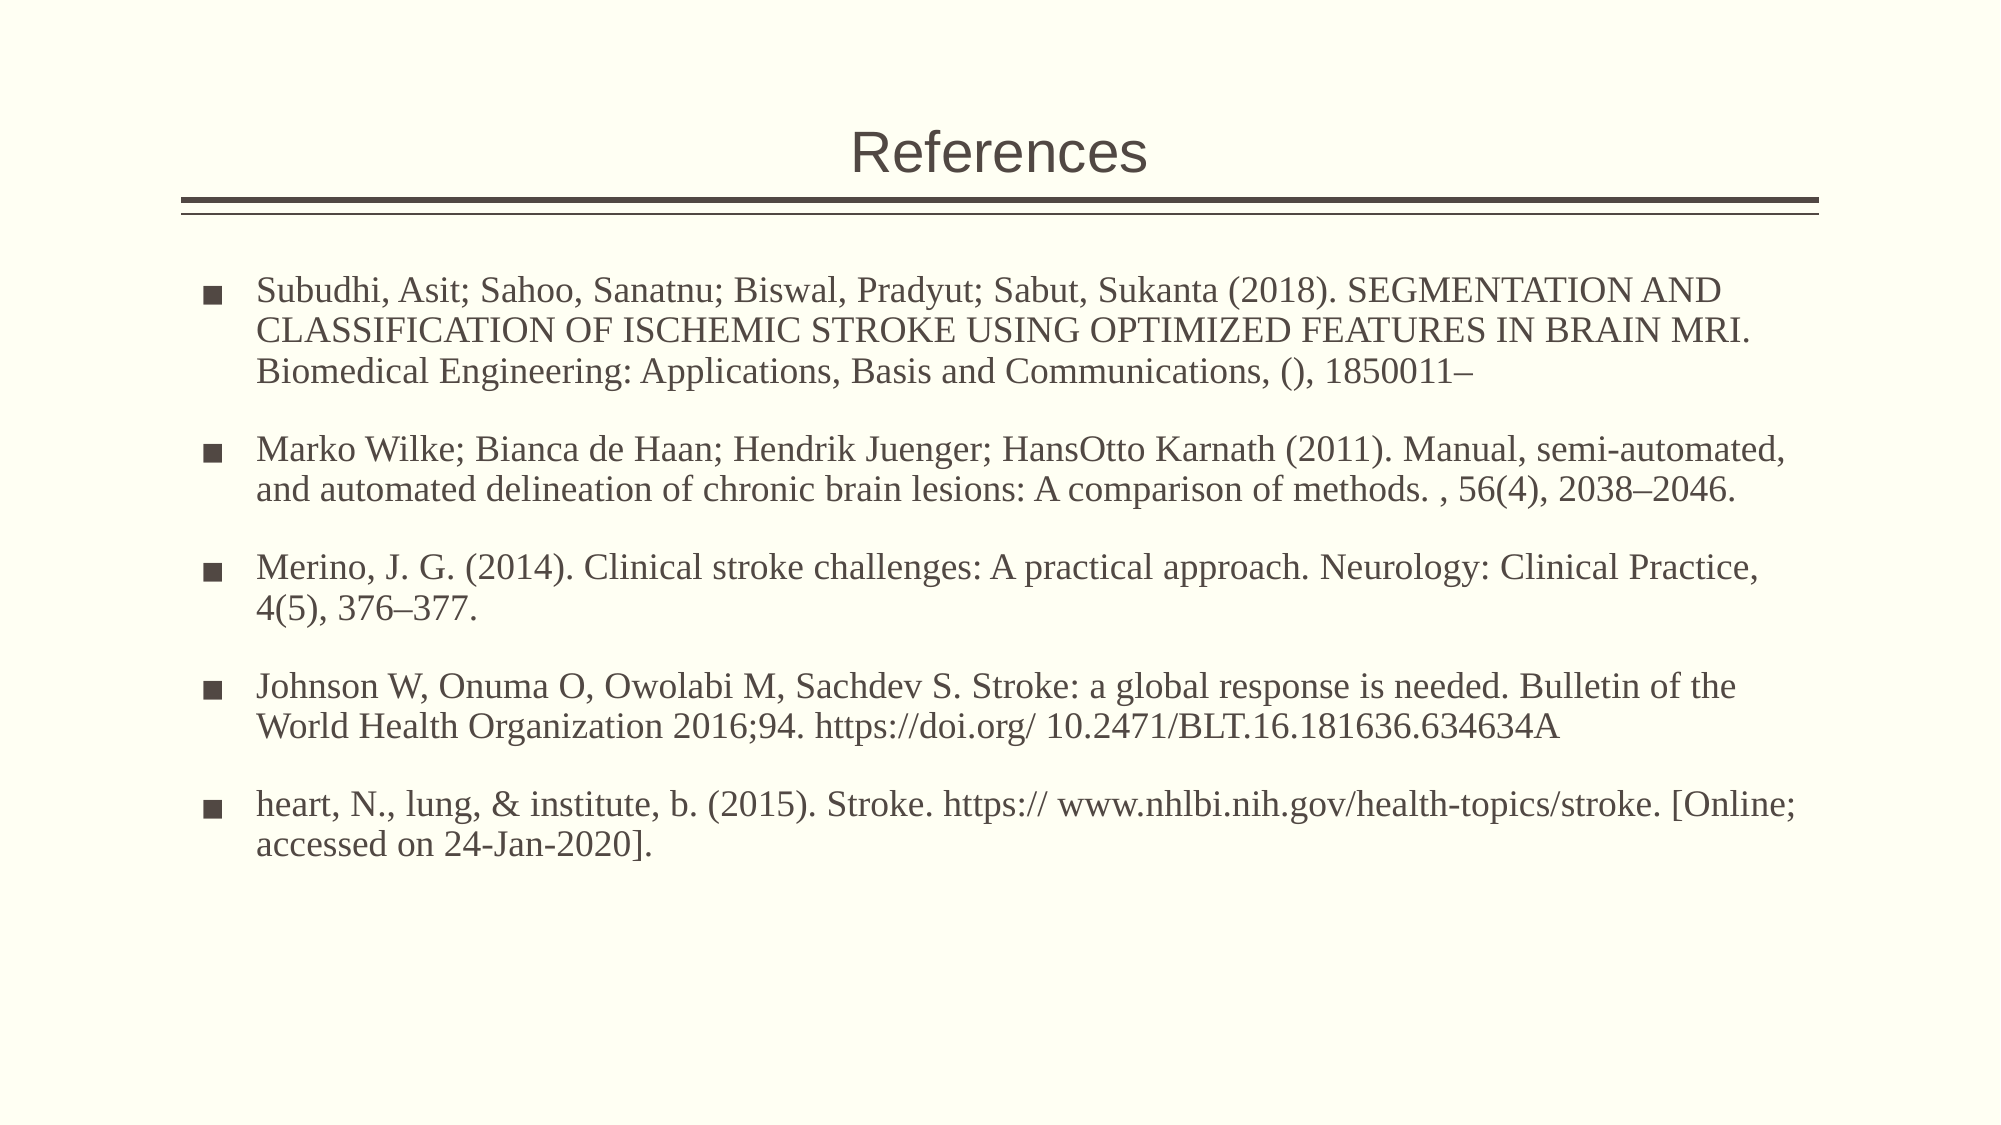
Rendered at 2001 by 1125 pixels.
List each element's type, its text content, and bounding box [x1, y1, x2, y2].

title References [181, 12, 1819, 193]
list Subudhi, Asit; Sahoo, Sanatnu; Biswal, Pradyut; Sabut, Sukanta (2018). SEGMENTATION AND CLASSIFICATION OF ISCHEMIC STROKE USING OPTIMIZED FEATURES IN BRAIN MRI. Biomedical Engineering: Applications, Basis and Communications, (), 1850011– Marko Wilke; Bianca de Haan; Hendrik Juenger; HansOtto Karnath (2011). Manual, semi-automated, and automated delineation of chronic brain lesions: A comparison of methods. , 56(4), 2038–2046. Merino, J. G. (2014). Clinical stroke challenges: A practical approach. Neurology: Clinical Practice, 4(5), 376–377. Johnson W, Onuma O, Owolabi M, Sachdev S. Stroke: a global response is needed. Bulletin of the World Health Organization 2016;94. https://doi.org/ 10.2471/BLT.16.181636.634634A heart, N., lung, & institute, b. (2015). Stroke. https:// www.nhlbi.nih.gov/health-topics/stroke. [Online; accessed on 24-Jan-2020]. [181, 262, 1819, 1013]
